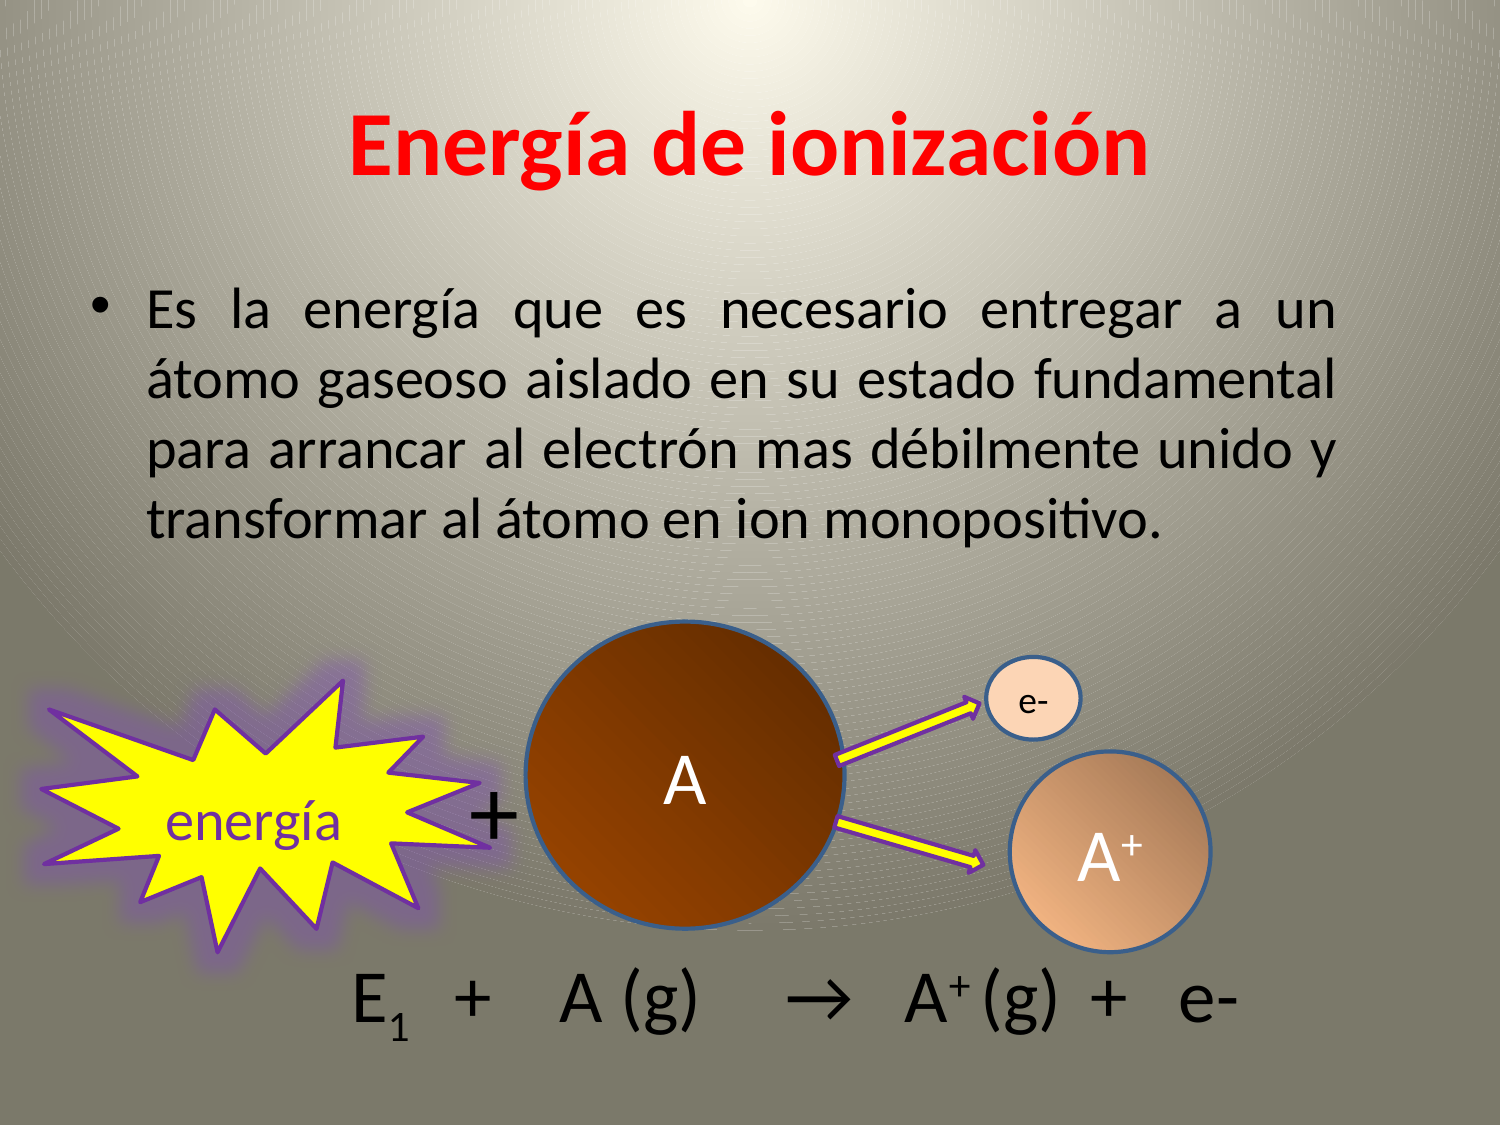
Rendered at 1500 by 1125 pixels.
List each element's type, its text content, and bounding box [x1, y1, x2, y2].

text_box energía [135, 775, 372, 860]
title Energía de ionización [75, 45, 1425, 233]
text_box + [454, 739, 538, 875]
text_box E1 + A (g) → A+ (g) + e- [336, 940, 1317, 1058]
text_box [832, 694, 982, 768]
text_box [39, 678, 454, 955]
text_box A [523, 619, 847, 931]
list Es la energía que es necesario entregar a un átomo gaseoso aislado en su estado fundamental para arrancar al electrón mas débilmente unido y transformar al átomo en ion monopositivo. [75, 262, 1353, 587]
text_box A+ [1007, 749, 1213, 955]
text_box [832, 814, 986, 875]
text_box e- [984, 654, 1083, 742]
